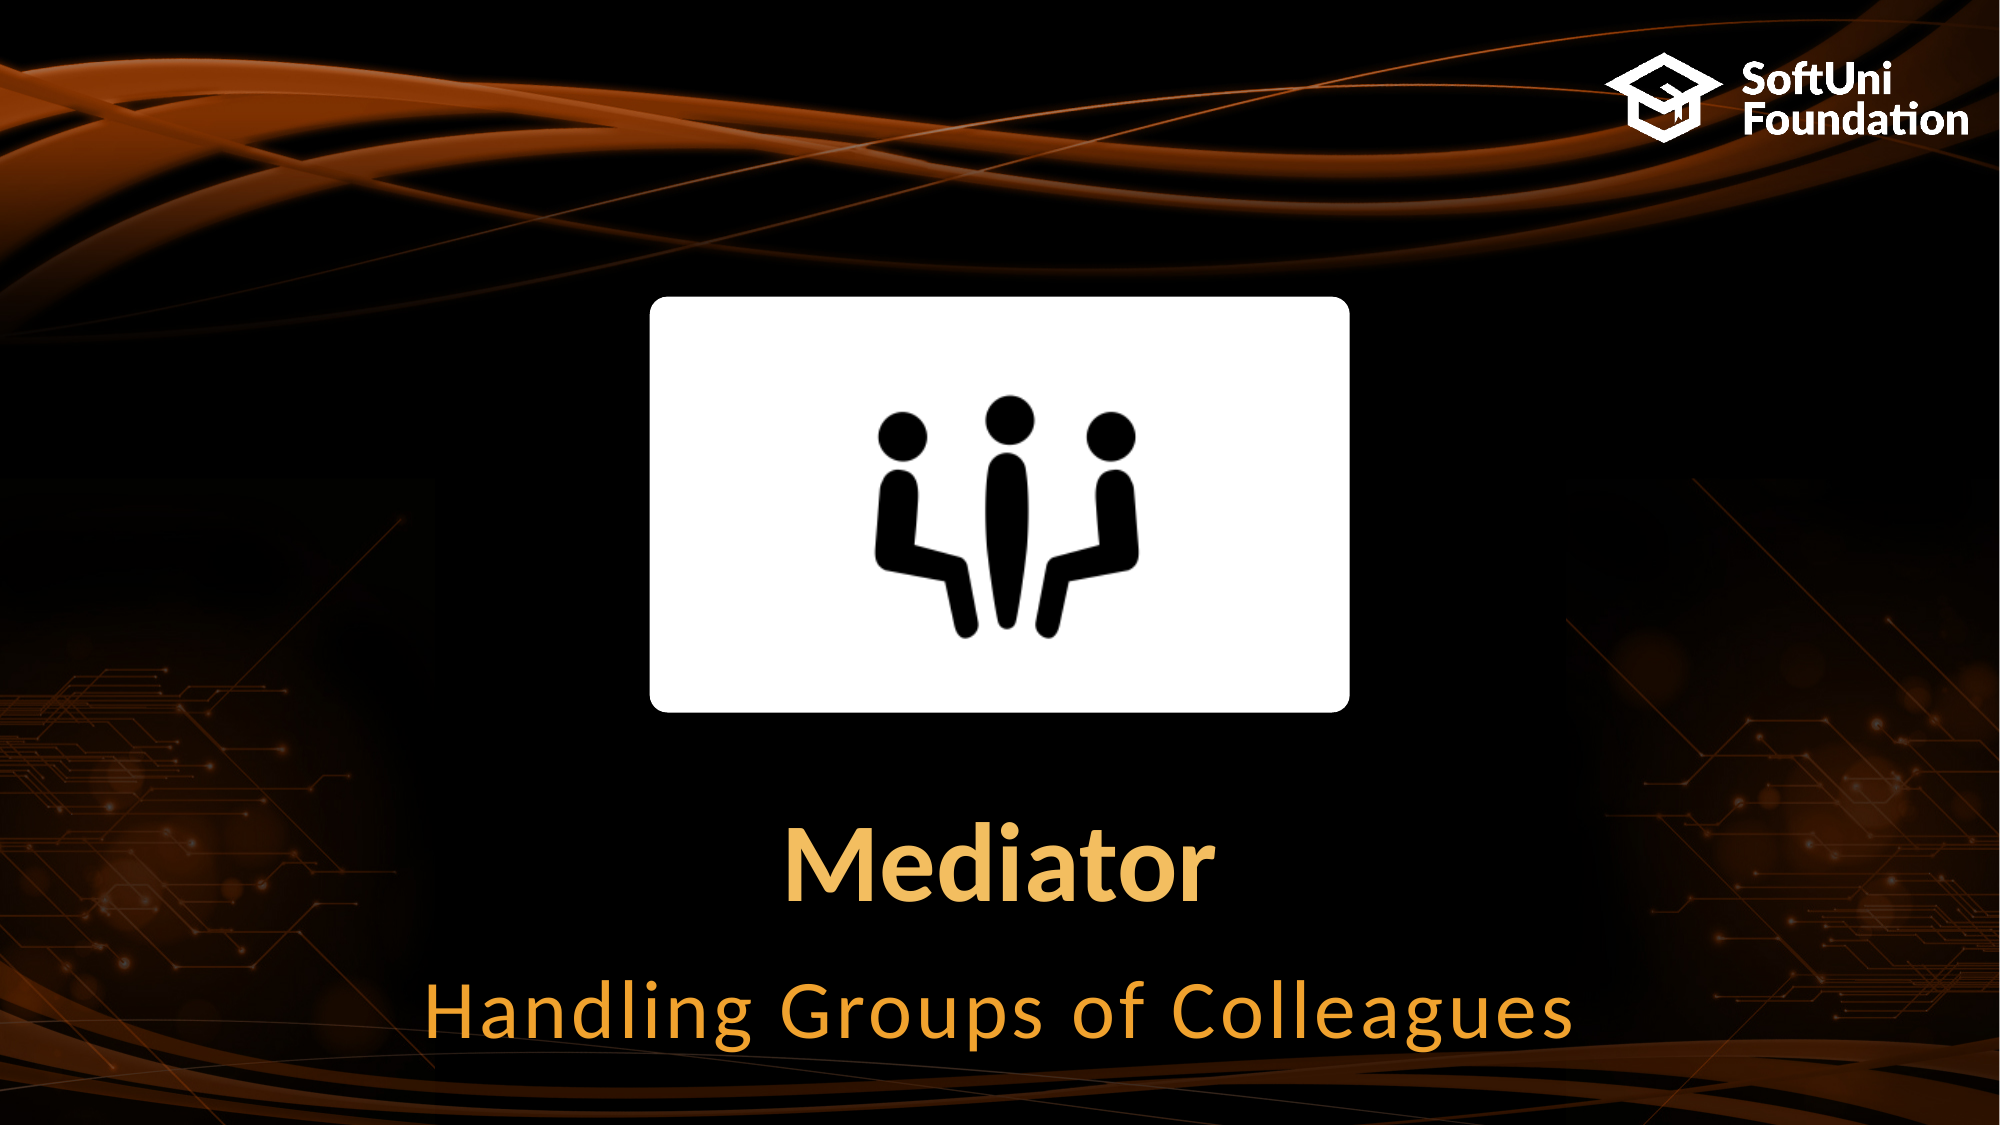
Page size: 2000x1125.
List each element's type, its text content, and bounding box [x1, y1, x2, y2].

text_box [648, 295, 1351, 714]
title Mediator [149, 796, 1850, 932]
picture [0, 0, 2000, 1125]
list Handling Groups of Colleagues [149, 944, 1850, 1063]
